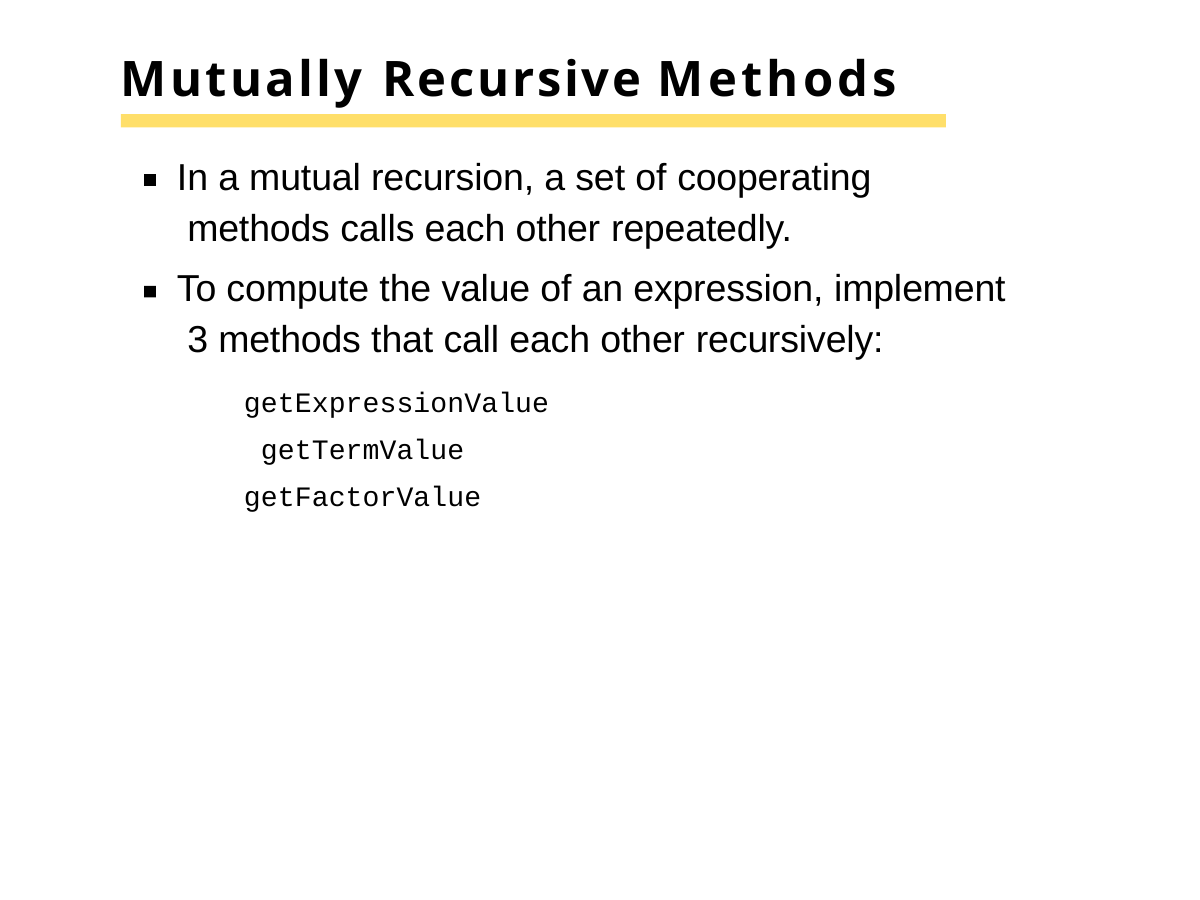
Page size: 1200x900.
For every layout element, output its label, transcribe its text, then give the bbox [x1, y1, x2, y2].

text_box [144, 174, 156, 186]
title Mutually Recursive Methods [118, 47, 1082, 198]
text_box [144, 285, 156, 298]
text_box In a mutual recursion, a set of cooperating methods calls each other repeatedly. To compute the value of an expression, implement 3 methods that call each other recursively: getExpressionValue getTermValue getFactorValue [174, 146, 1016, 513]
